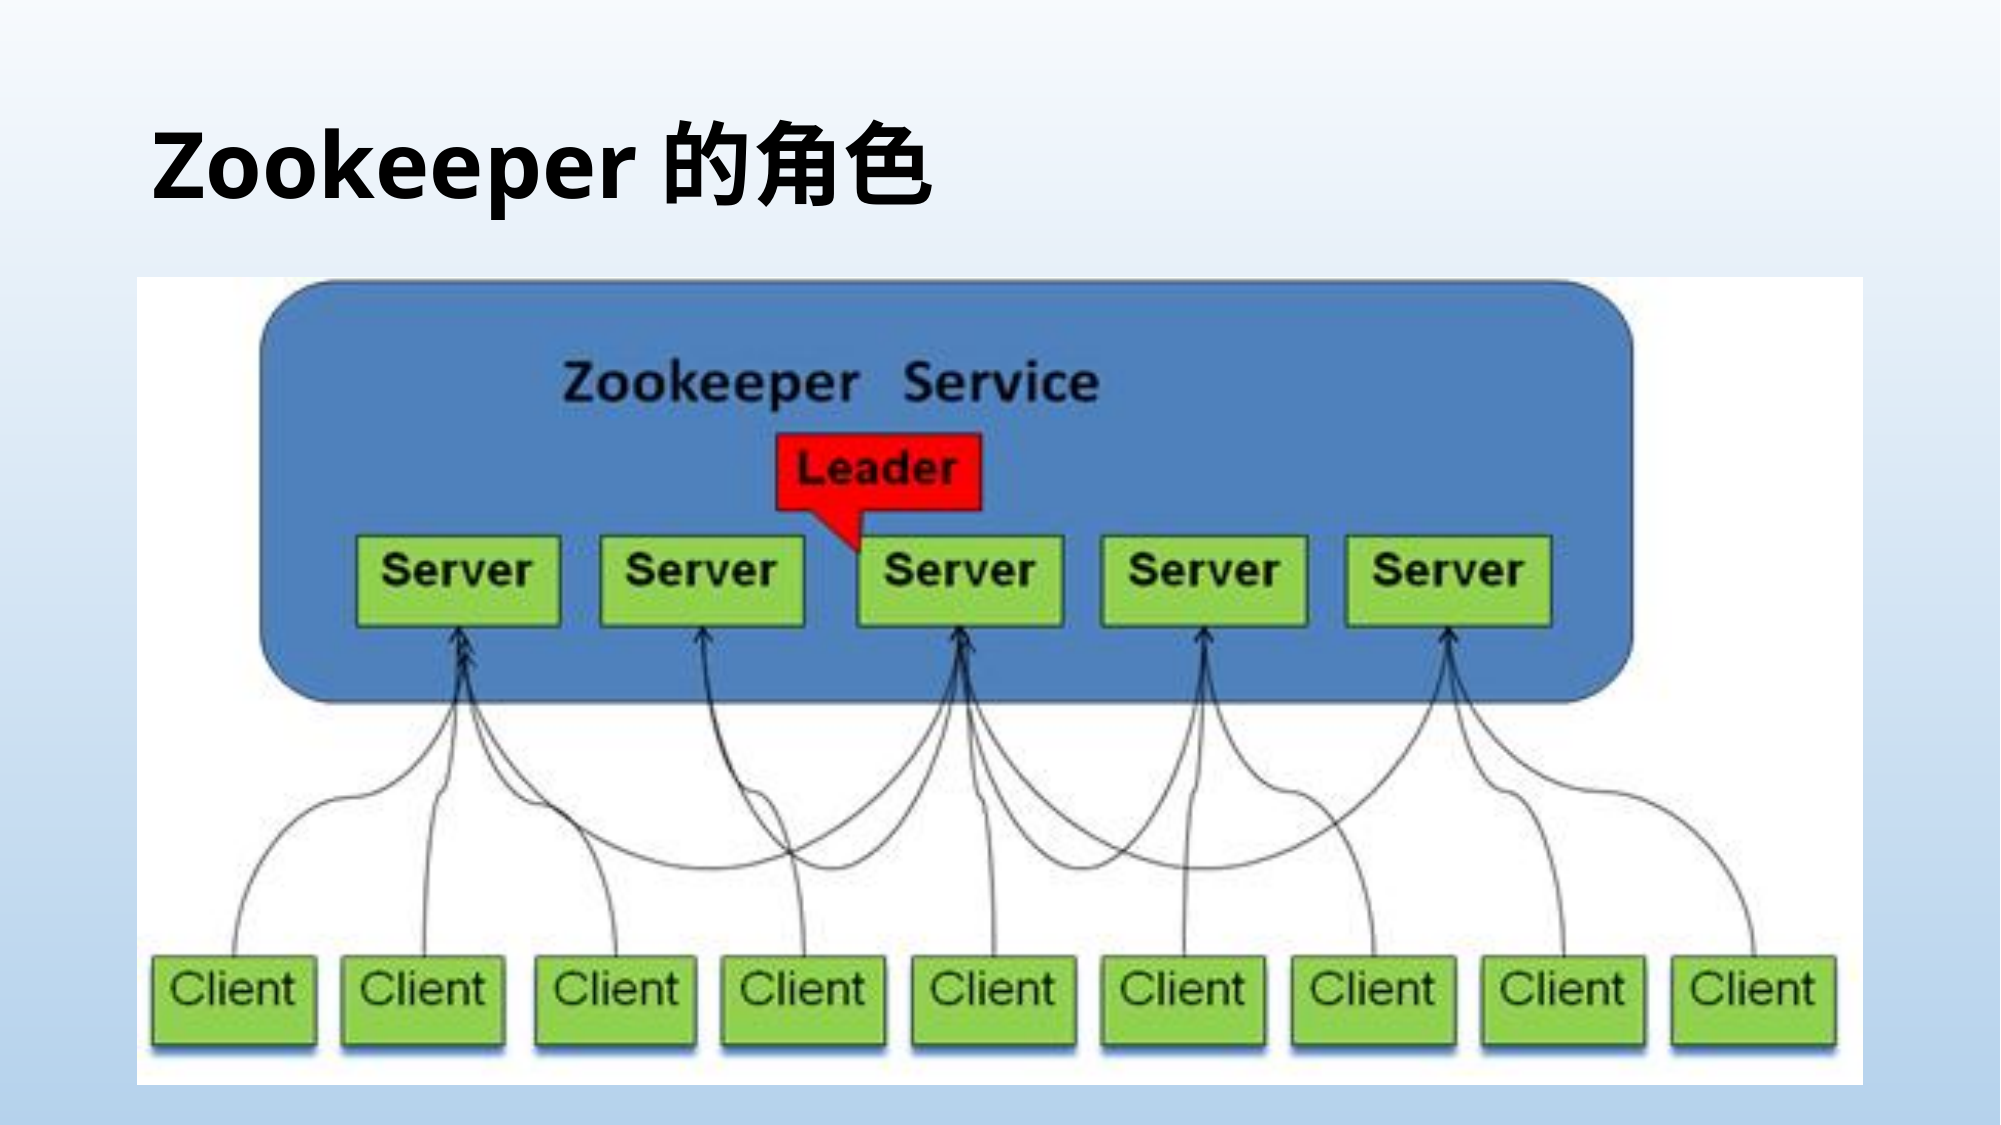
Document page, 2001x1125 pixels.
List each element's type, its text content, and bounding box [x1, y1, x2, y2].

title Zookeeper的角色 [137, 59, 1863, 277]
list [137, 277, 1863, 1085]
